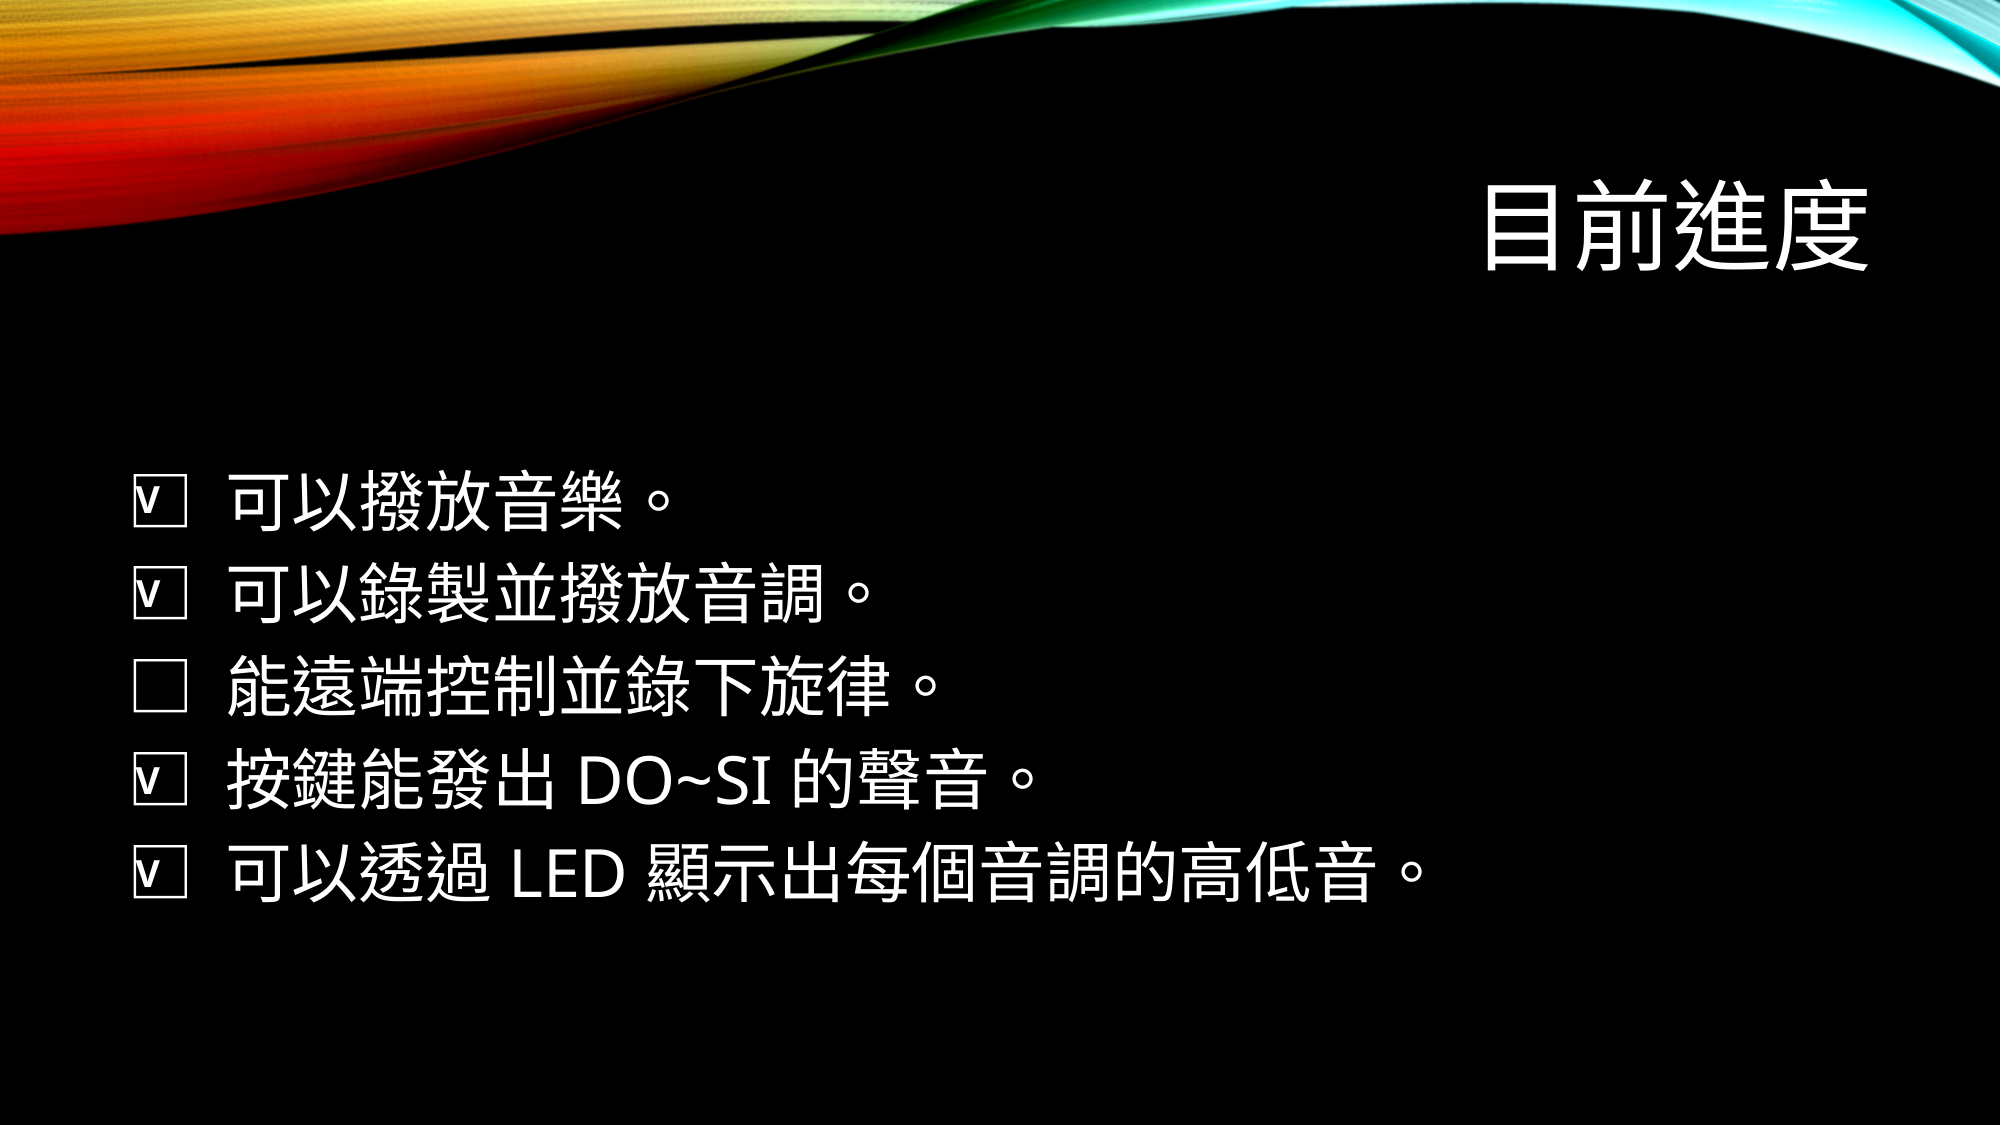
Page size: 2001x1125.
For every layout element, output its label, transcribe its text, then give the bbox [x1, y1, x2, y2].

text_box V [121, 562, 185, 623]
title 目前進度 [474, 125, 1888, 338]
text_box V [120, 750, 185, 810]
list □ 可以撥放音樂。 □ 可以錄製並撥放音調。 □ 能遠端控制並錄下旋律。 □ 按鍵能發出DO~SI的聲音。 □ 可以透過LED顯示出每個音調的高低音。 [112, 360, 1888, 1021]
text_box V [120, 468, 185, 529]
picture [0, 0, 2000, 237]
text_box V [120, 842, 185, 903]
